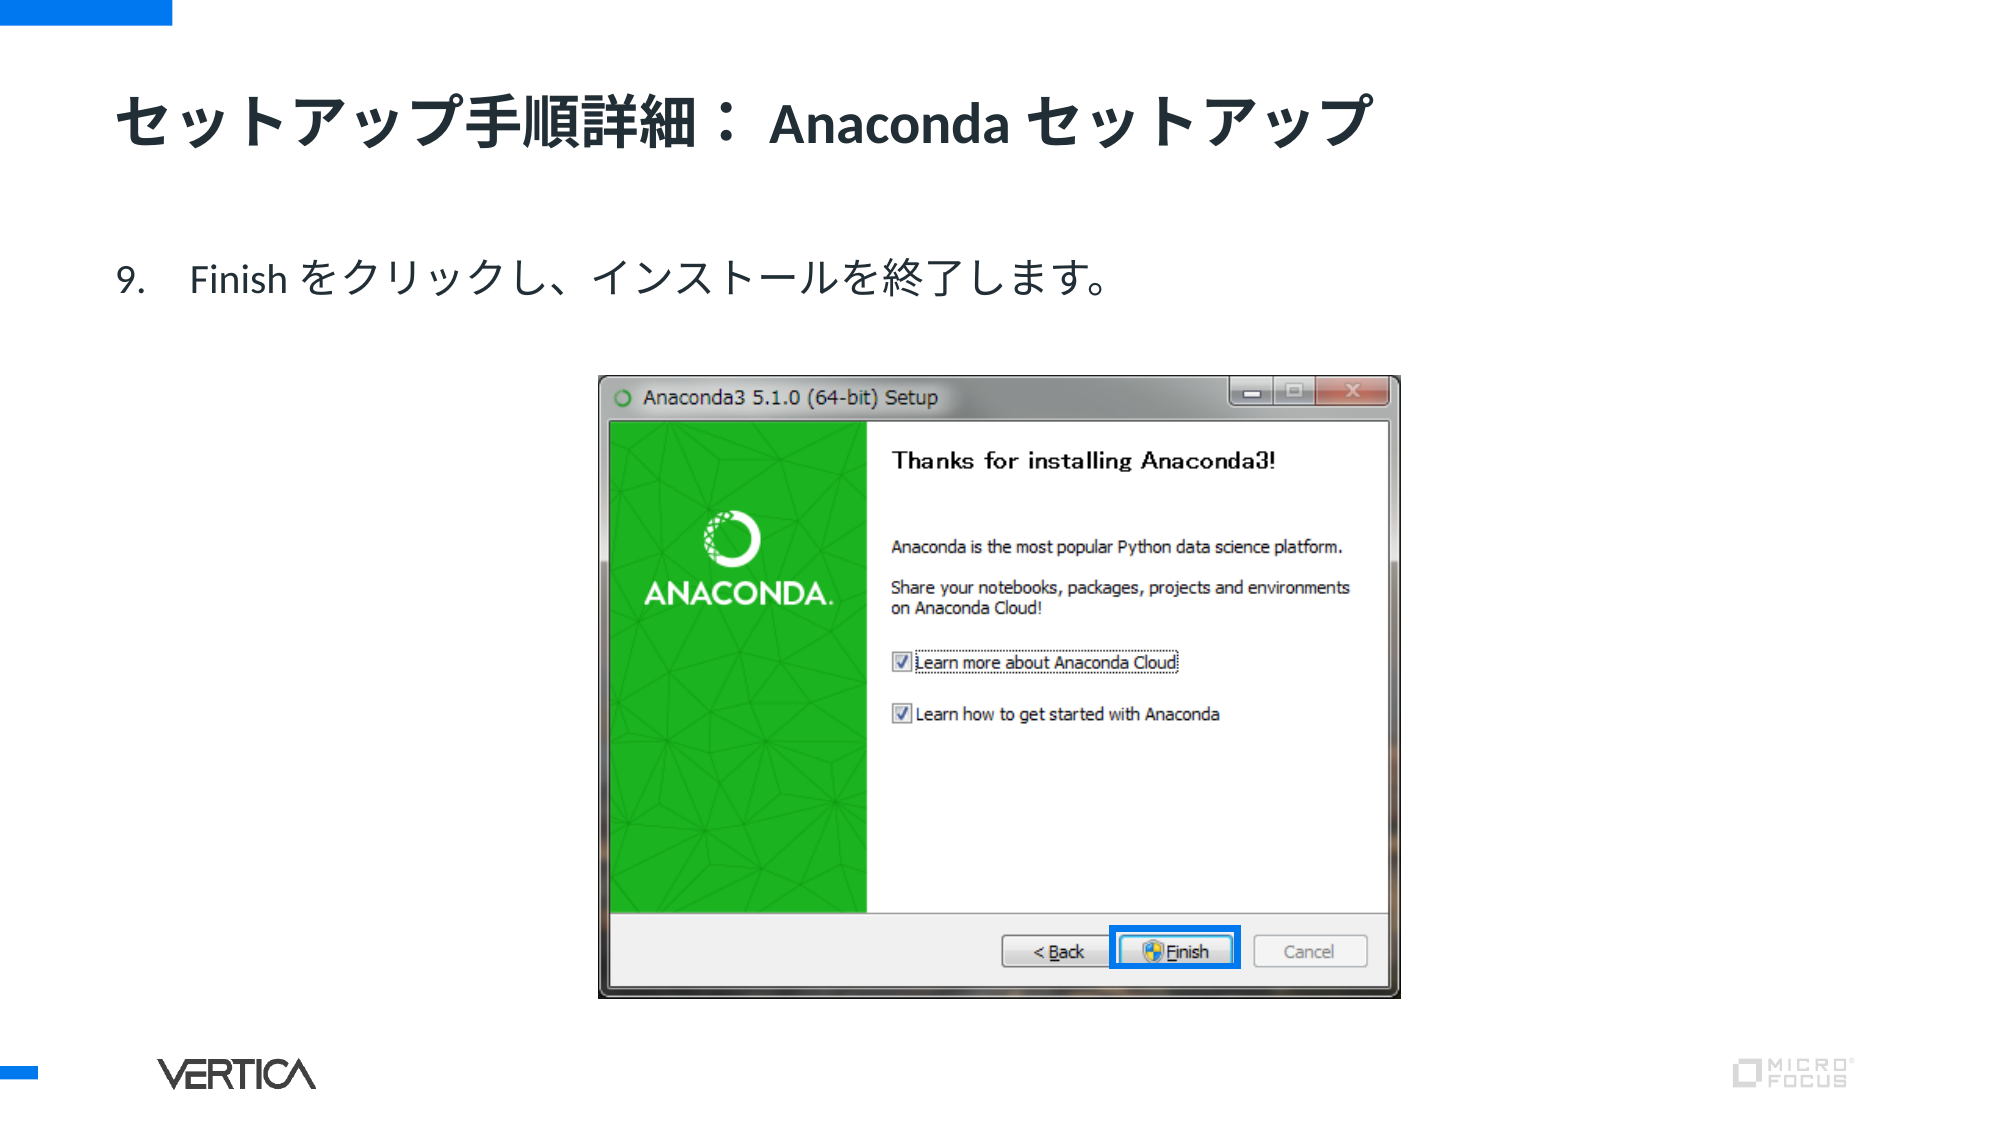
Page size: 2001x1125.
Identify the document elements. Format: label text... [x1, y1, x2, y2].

title セットアップ手順詳細：Anacondaセットアップ [99, 85, 1900, 153]
picture [598, 375, 1401, 999]
list Finishをクリックし、インストールを終了します。 [99, 249, 1900, 1000]
